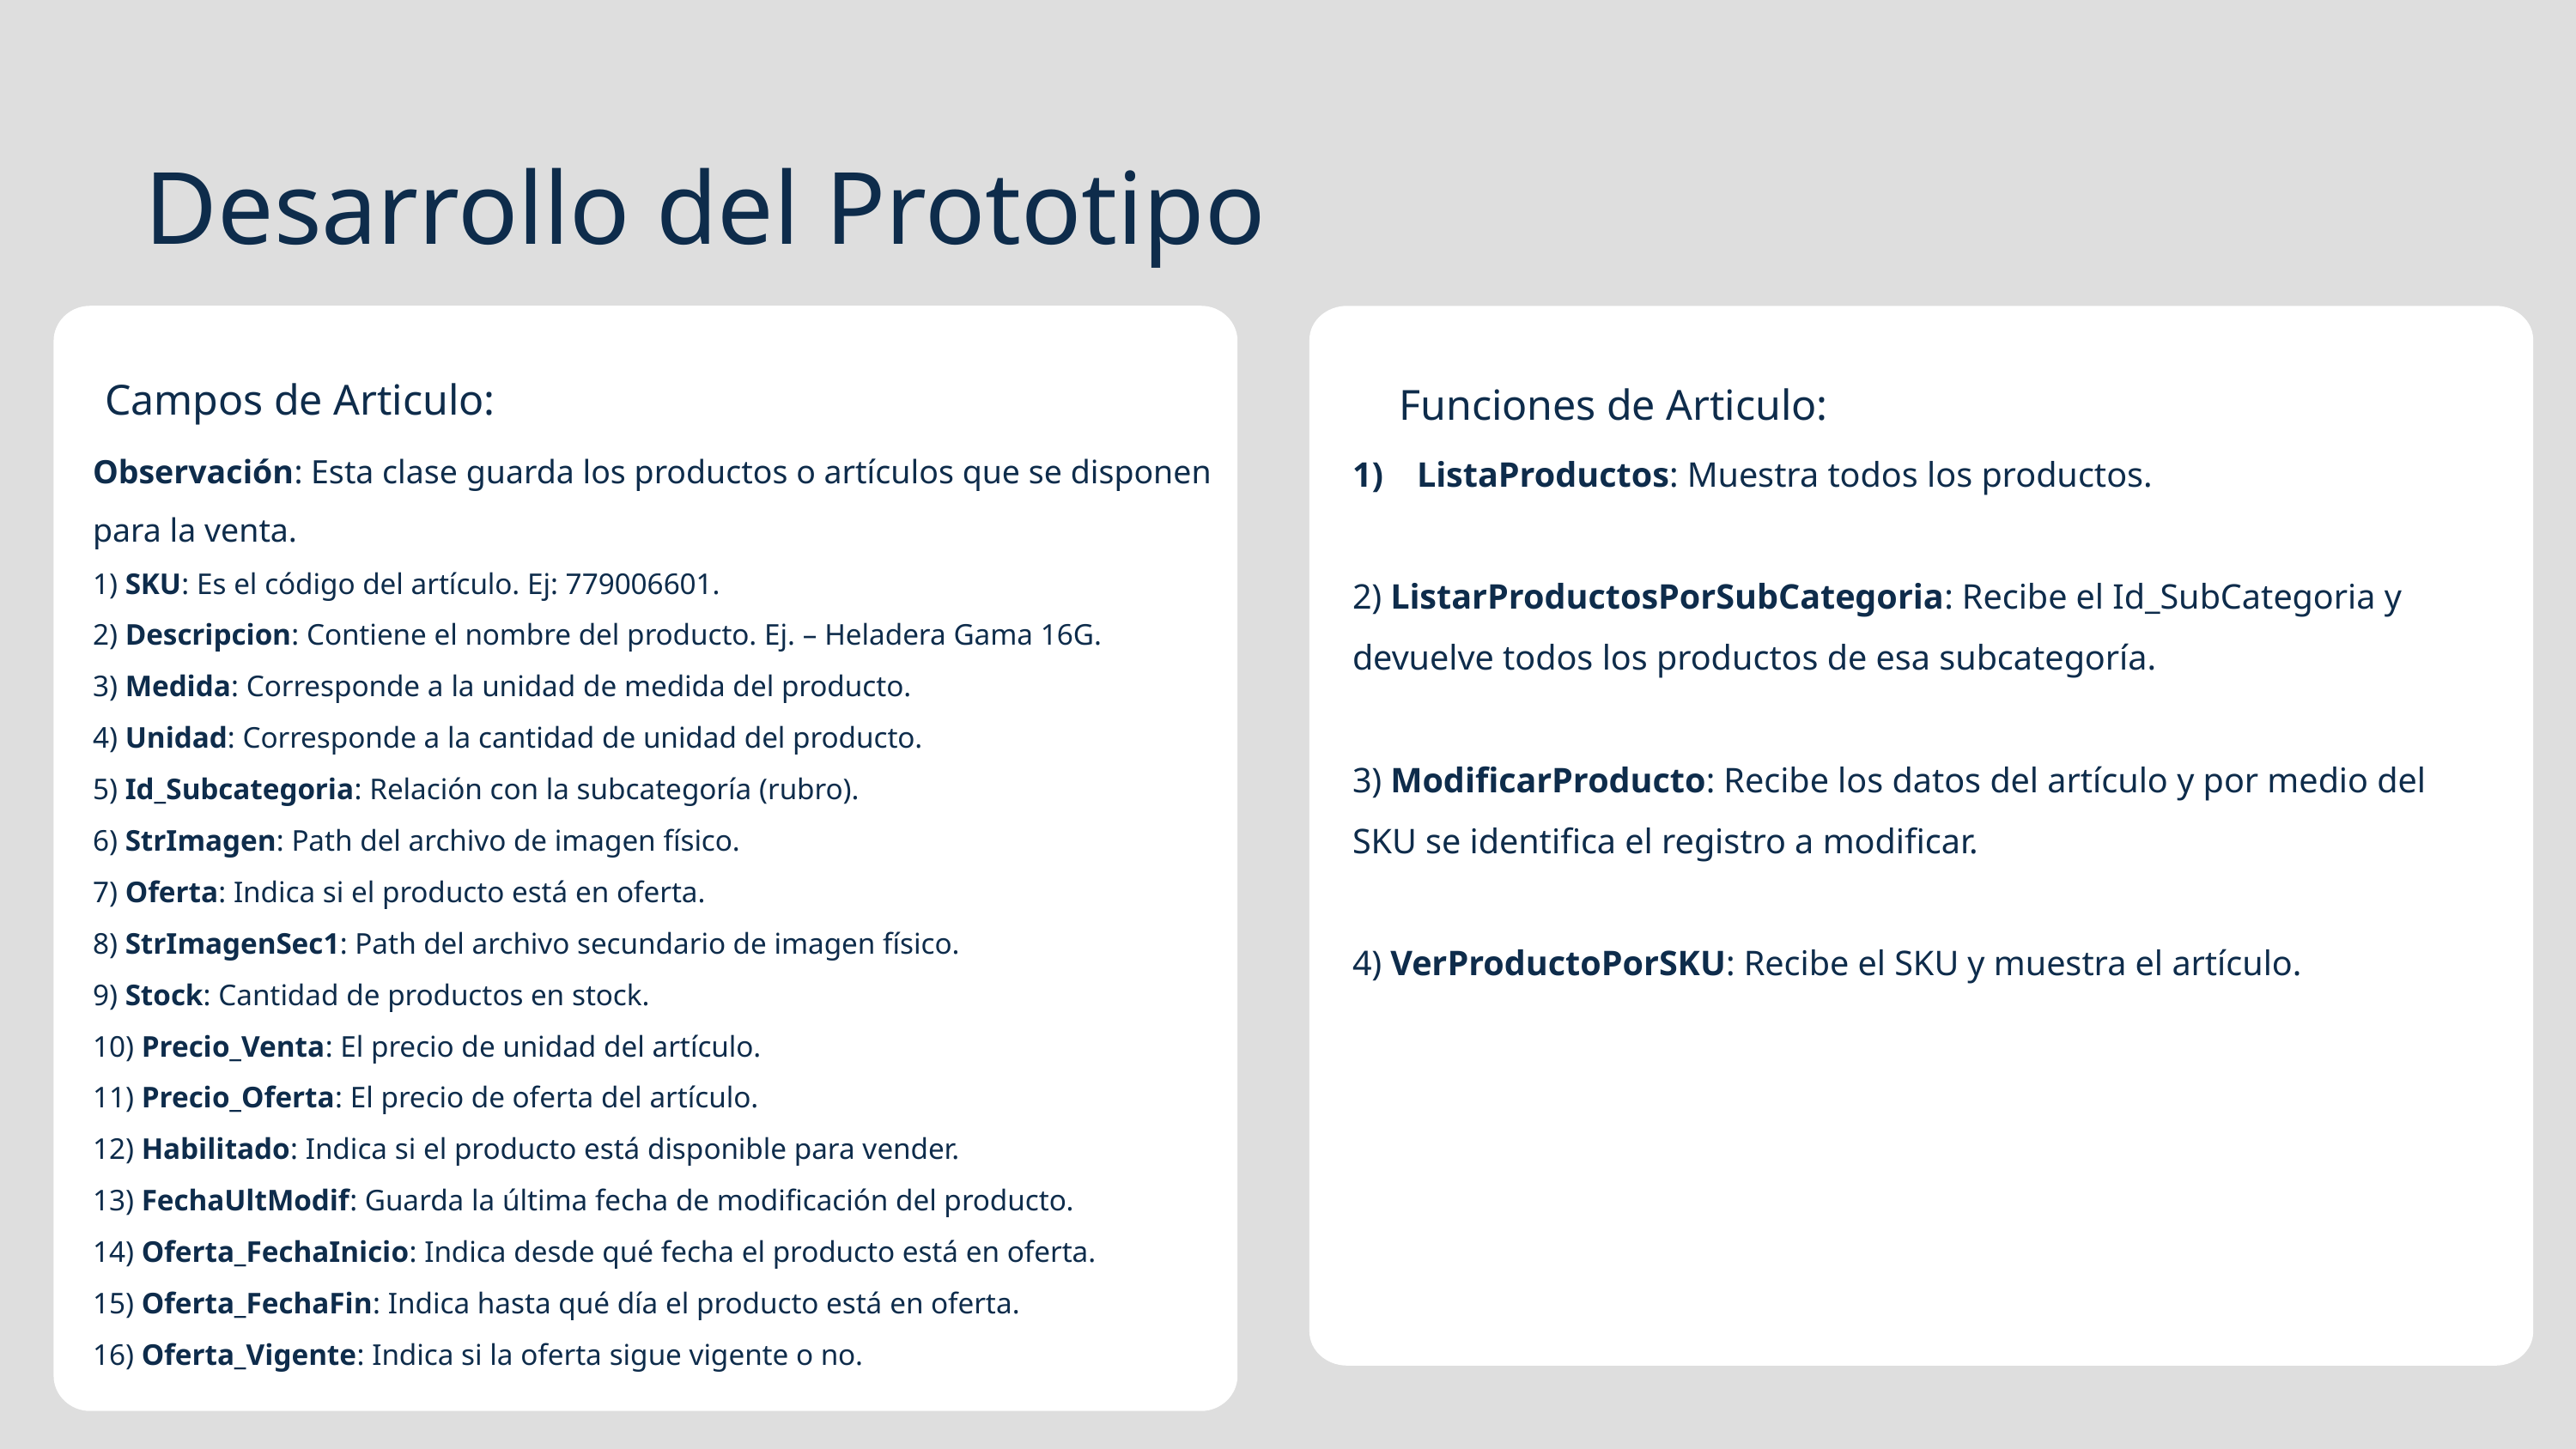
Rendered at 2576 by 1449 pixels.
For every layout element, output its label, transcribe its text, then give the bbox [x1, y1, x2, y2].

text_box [53, 305, 1238, 1411]
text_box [1309, 306, 2534, 1367]
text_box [92, 364, 1224, 1382]
text_box Desarrollo del Prototipo [144, 144, 1848, 265]
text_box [1352, 370, 2491, 989]
